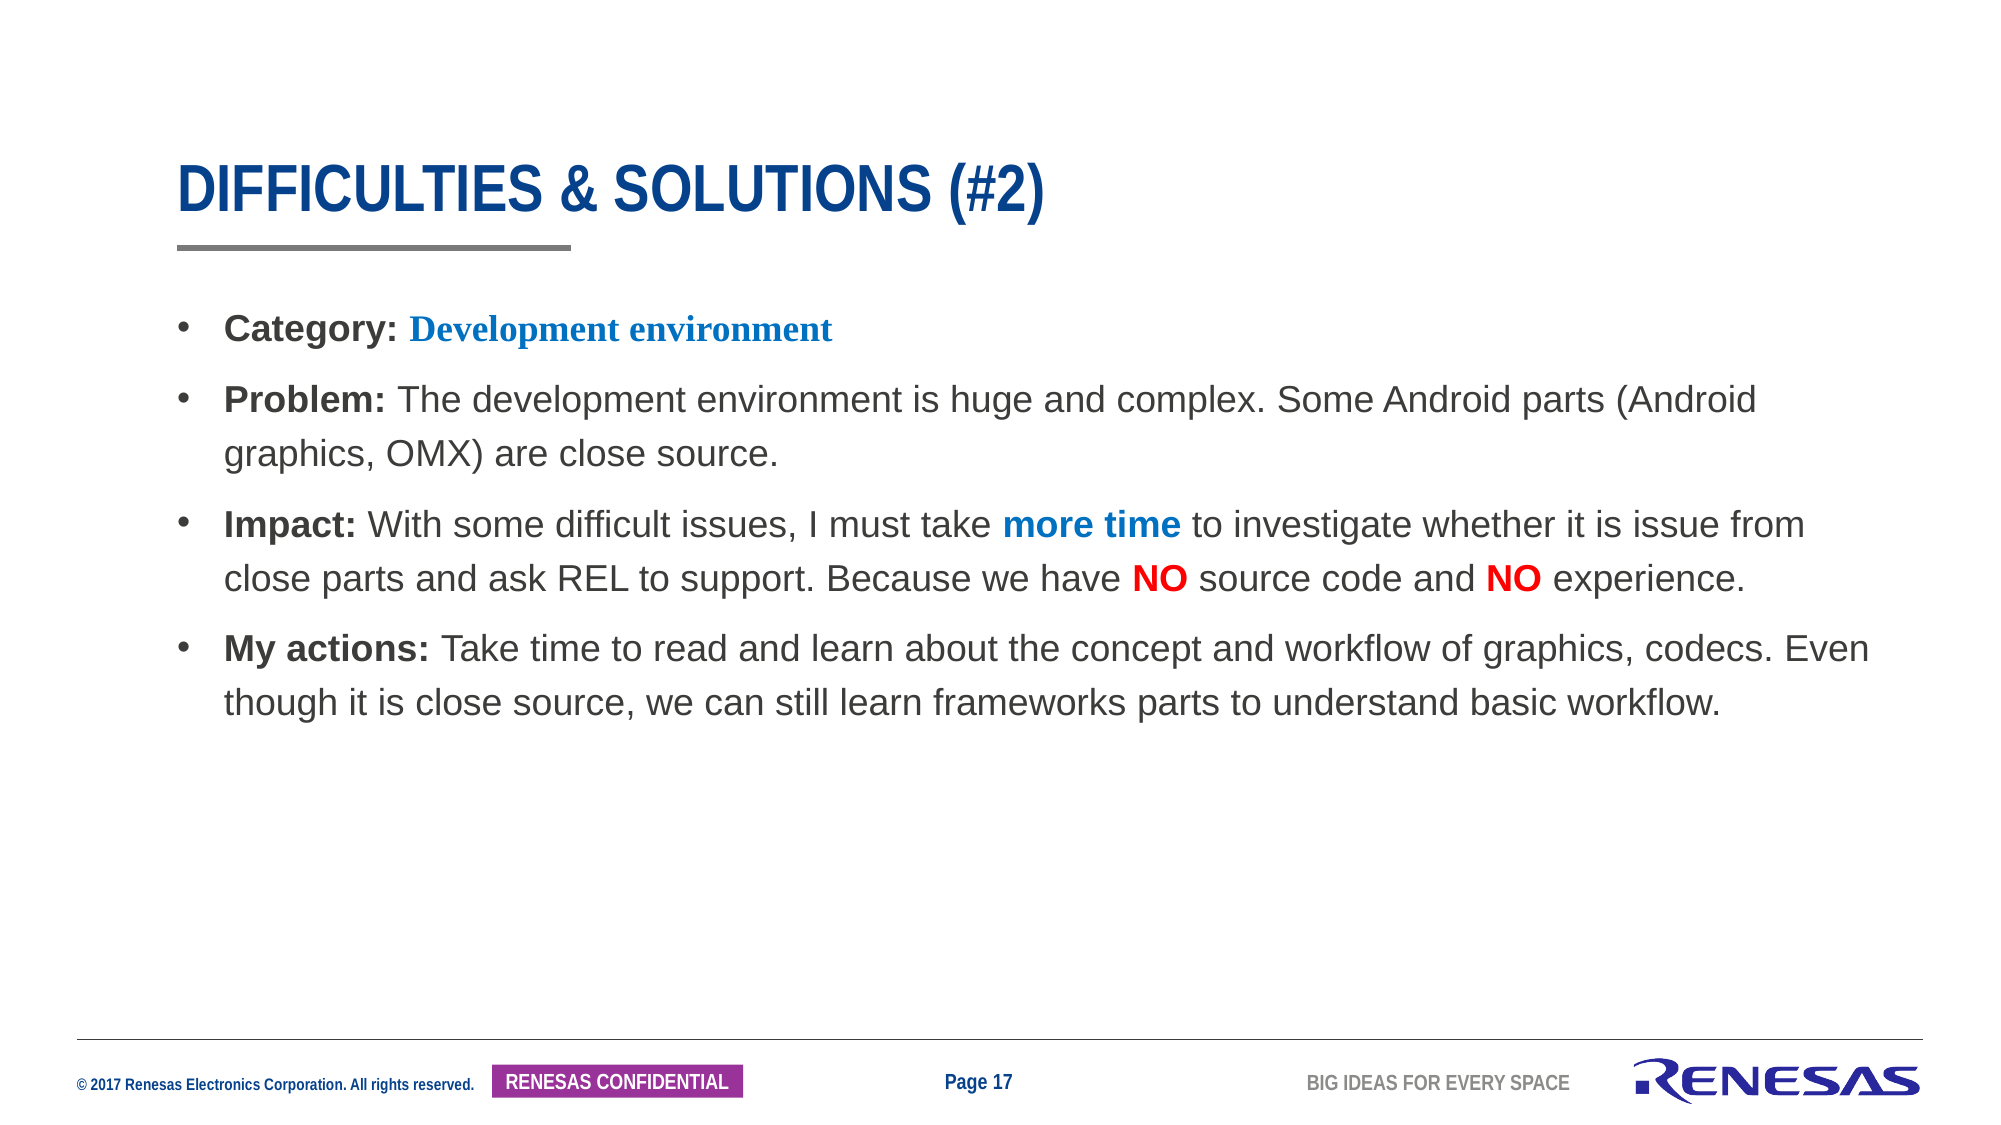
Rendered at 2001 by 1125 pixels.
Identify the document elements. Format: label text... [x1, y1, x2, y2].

picture [1631, 1056, 1923, 1106]
title DIFFICULTIES & SOLUTIONS (#2) [177, 153, 1654, 227]
slide_number Page 17 [944, 1067, 1056, 1095]
list Category: Development environment Problem: The development environment is huge and complex. Some Android parts (Android graphics, OMX) are close source. Impact: With some difficult issues, I must take more time to investigate whether it is issue from close parts and ask REL to support. Because we have NO source code and NO experience. My actions: Take time to read and learn about the concept and workflow of graphics, codecs. Even though it is close source, we can still learn frameworks parts to understand basic workflow. [177, 295, 1898, 728]
